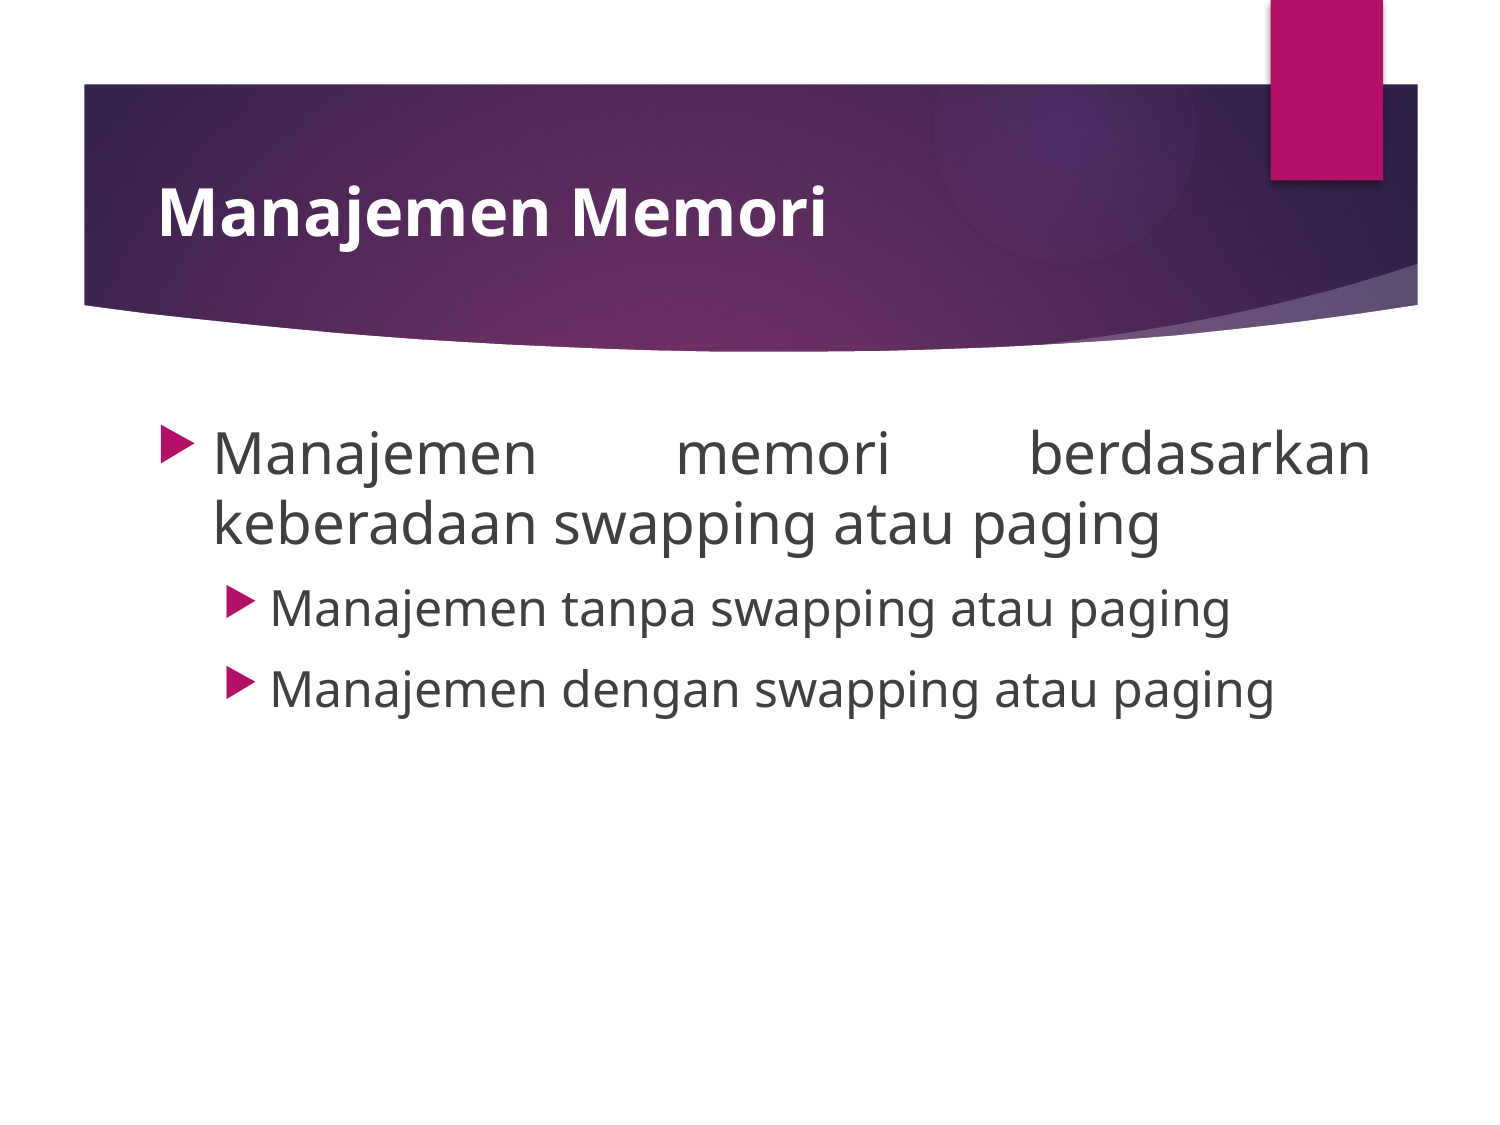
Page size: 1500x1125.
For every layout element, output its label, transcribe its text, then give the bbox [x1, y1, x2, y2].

list Manajemen memori berdasarkan keberadaan swapping atau paging Manajemen tanpa swapping atau paging Manajemen dengan swapping atau paging [141, 408, 1388, 988]
title Manajemen Memori [141, 152, 1183, 269]
